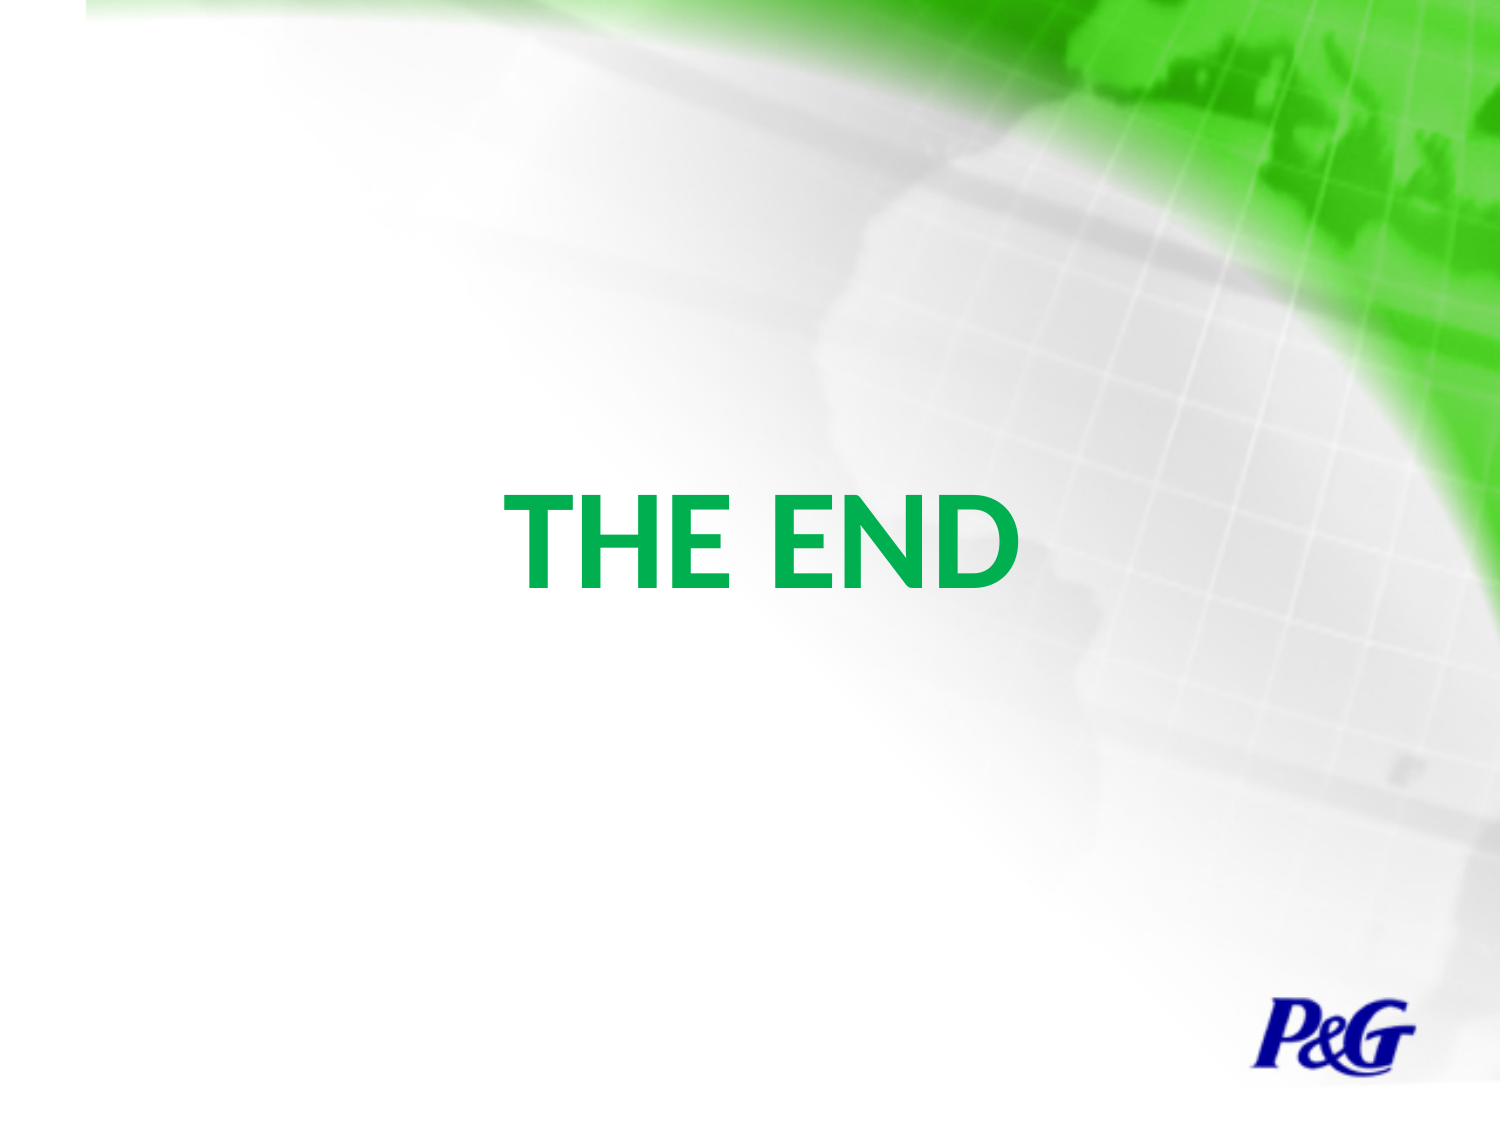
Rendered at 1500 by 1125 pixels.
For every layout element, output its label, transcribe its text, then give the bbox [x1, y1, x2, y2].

picture [0, 0, 1500, 1125]
title THE END [87, 437, 1438, 625]
